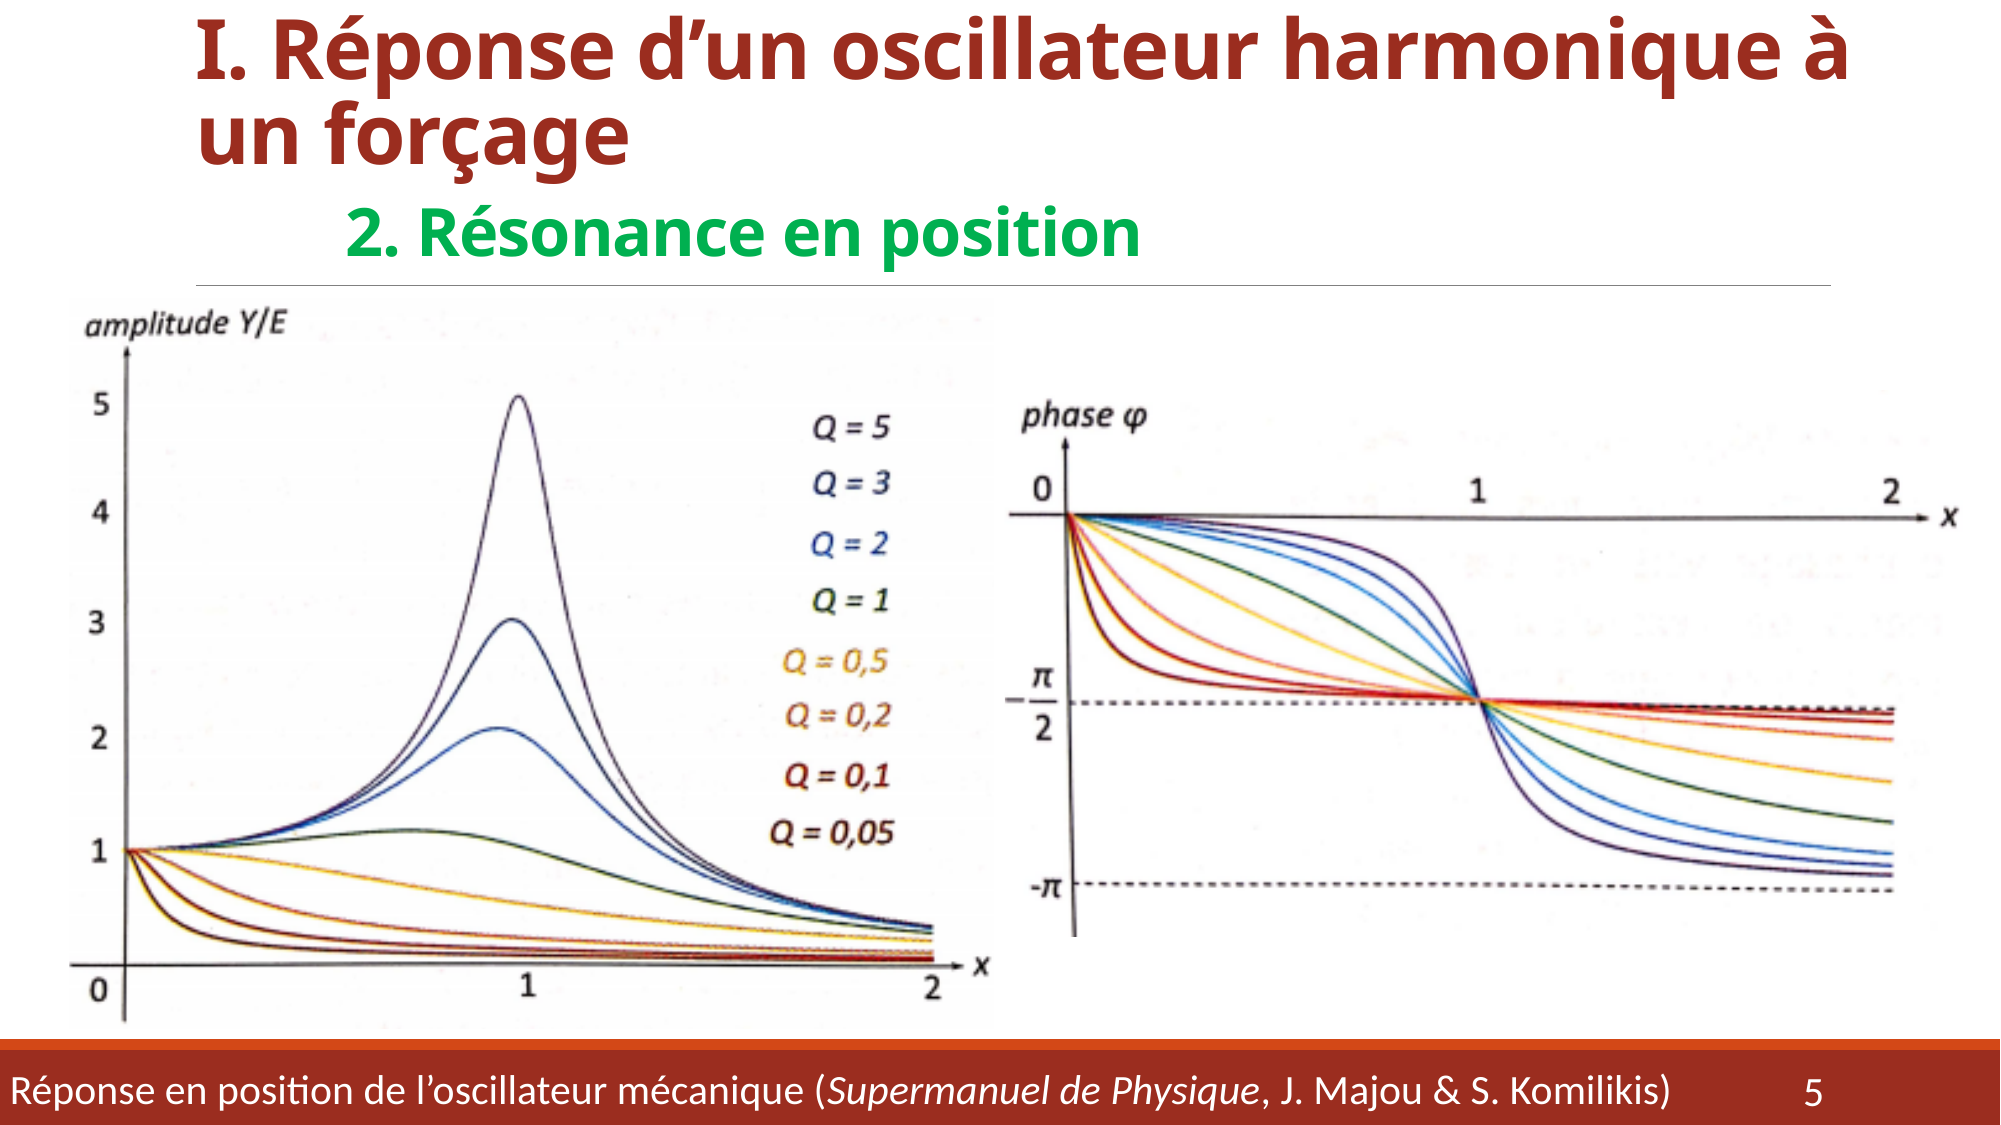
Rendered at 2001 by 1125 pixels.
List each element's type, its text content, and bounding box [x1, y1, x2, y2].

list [68, 297, 995, 1029]
title I. Réponse d’un oscillateur harmonique à un forçage 2. Résonance en position [179, 44, 1889, 283]
list Réponse en position de l’oscillateur mécanique (Supermanuel de Physique, J. Majou & S. Komilikis) [9, 1055, 1781, 1124]
slide_number 5 [1624, 1059, 1840, 1120]
picture [1004, 390, 1965, 937]
